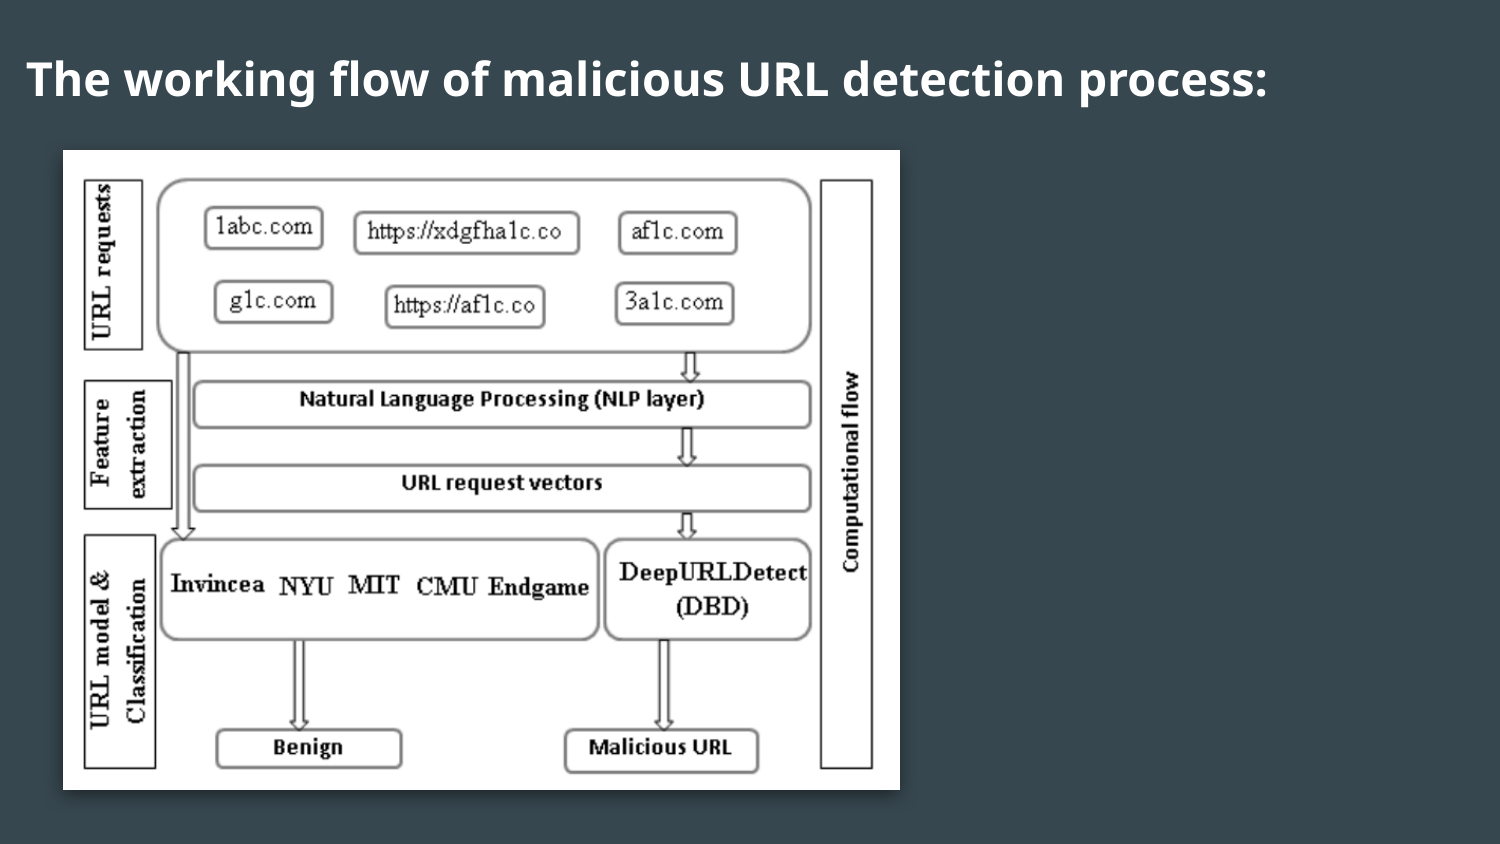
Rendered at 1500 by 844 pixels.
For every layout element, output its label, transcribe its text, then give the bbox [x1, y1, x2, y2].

picture [63, 150, 900, 791]
list The working flow of malicious URL detection process: [10, 26, 1346, 176]
